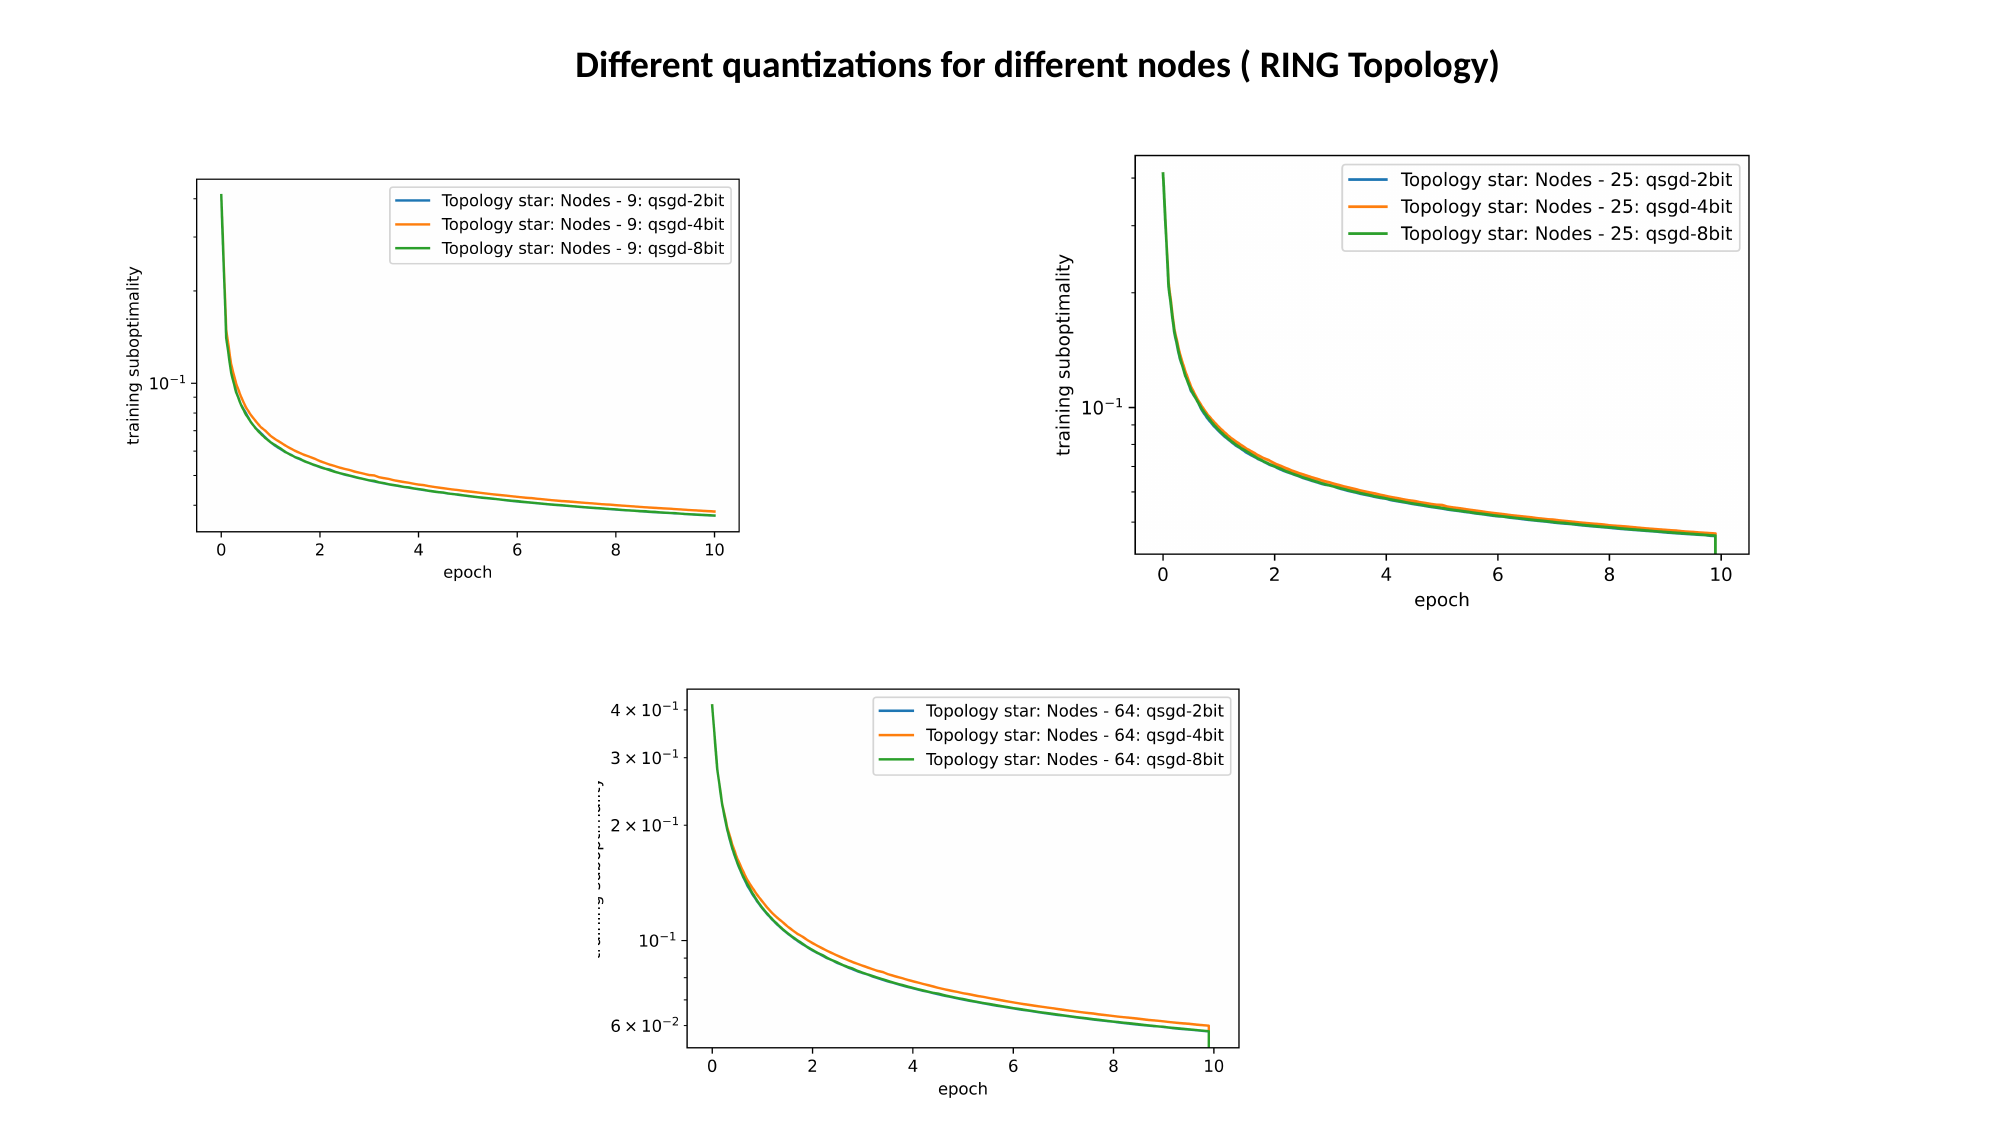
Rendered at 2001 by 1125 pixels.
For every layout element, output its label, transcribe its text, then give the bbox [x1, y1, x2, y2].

picture [598, 632, 1310, 1107]
picture [1036, 92, 1828, 620]
text_box Different quantizations for different nodes ( RING Topology) [560, 32, 1517, 93]
picture [109, 123, 809, 590]
